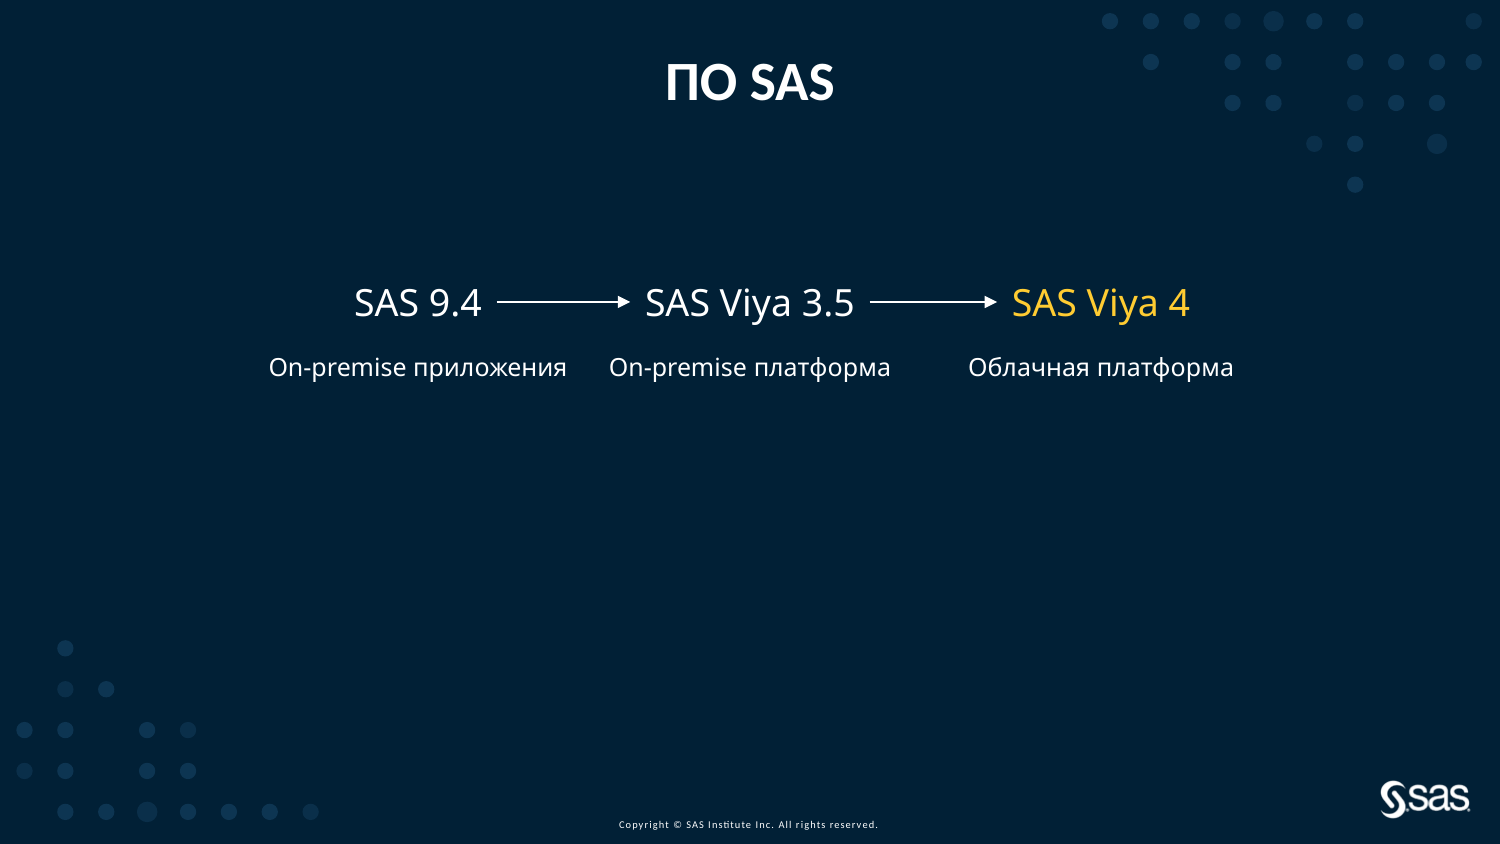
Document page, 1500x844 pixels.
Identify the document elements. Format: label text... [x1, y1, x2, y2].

text_box Облачная платформа [953, 343, 1249, 389]
picture [1379, 778, 1472, 821]
title ПО SAS [103, 44, 1397, 120]
text_box On-premise платформа [594, 343, 906, 389]
text_box On-premise приложения [253, 343, 583, 389]
text_box SAS Viya 3.5 [630, 272, 870, 332]
text_box SAS Viya 4 [997, 272, 1206, 332]
text_box SAS 9.4 [339, 272, 497, 332]
